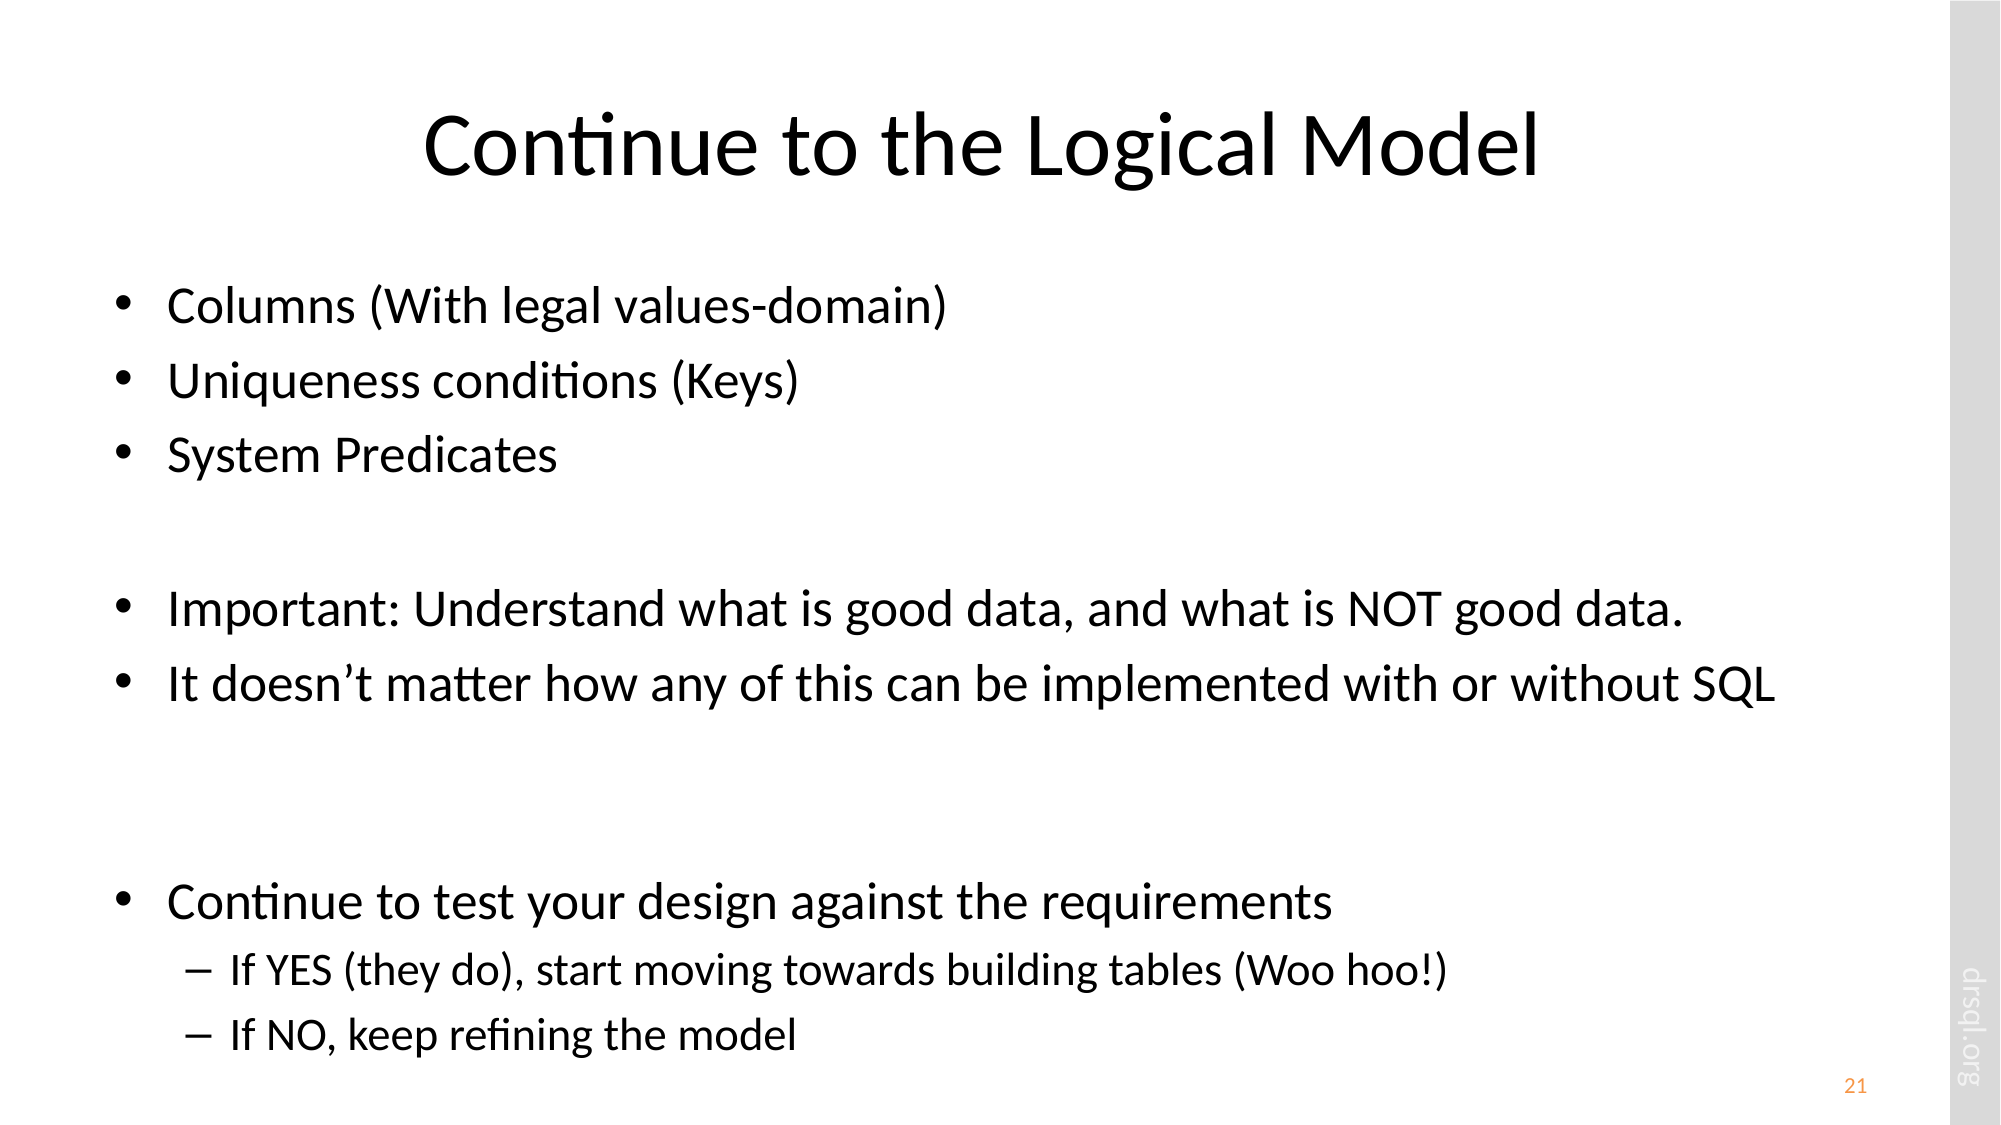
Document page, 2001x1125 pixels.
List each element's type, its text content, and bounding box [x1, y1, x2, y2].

list Columns (With legal values-domain) Uniqueness conditions (Keys) System Predicates Important: Understand what is good data, and what is NOT good data. It doesn’t matter how any of this can be implemented with or without SQL Continue to test your design against the requirements If YES (they do), start moving towards building tables (Woo hoo!) If NO, keep refining the model [99, 262, 1800, 1075]
title Continue to the Logical Model [99, 45, 1867, 233]
